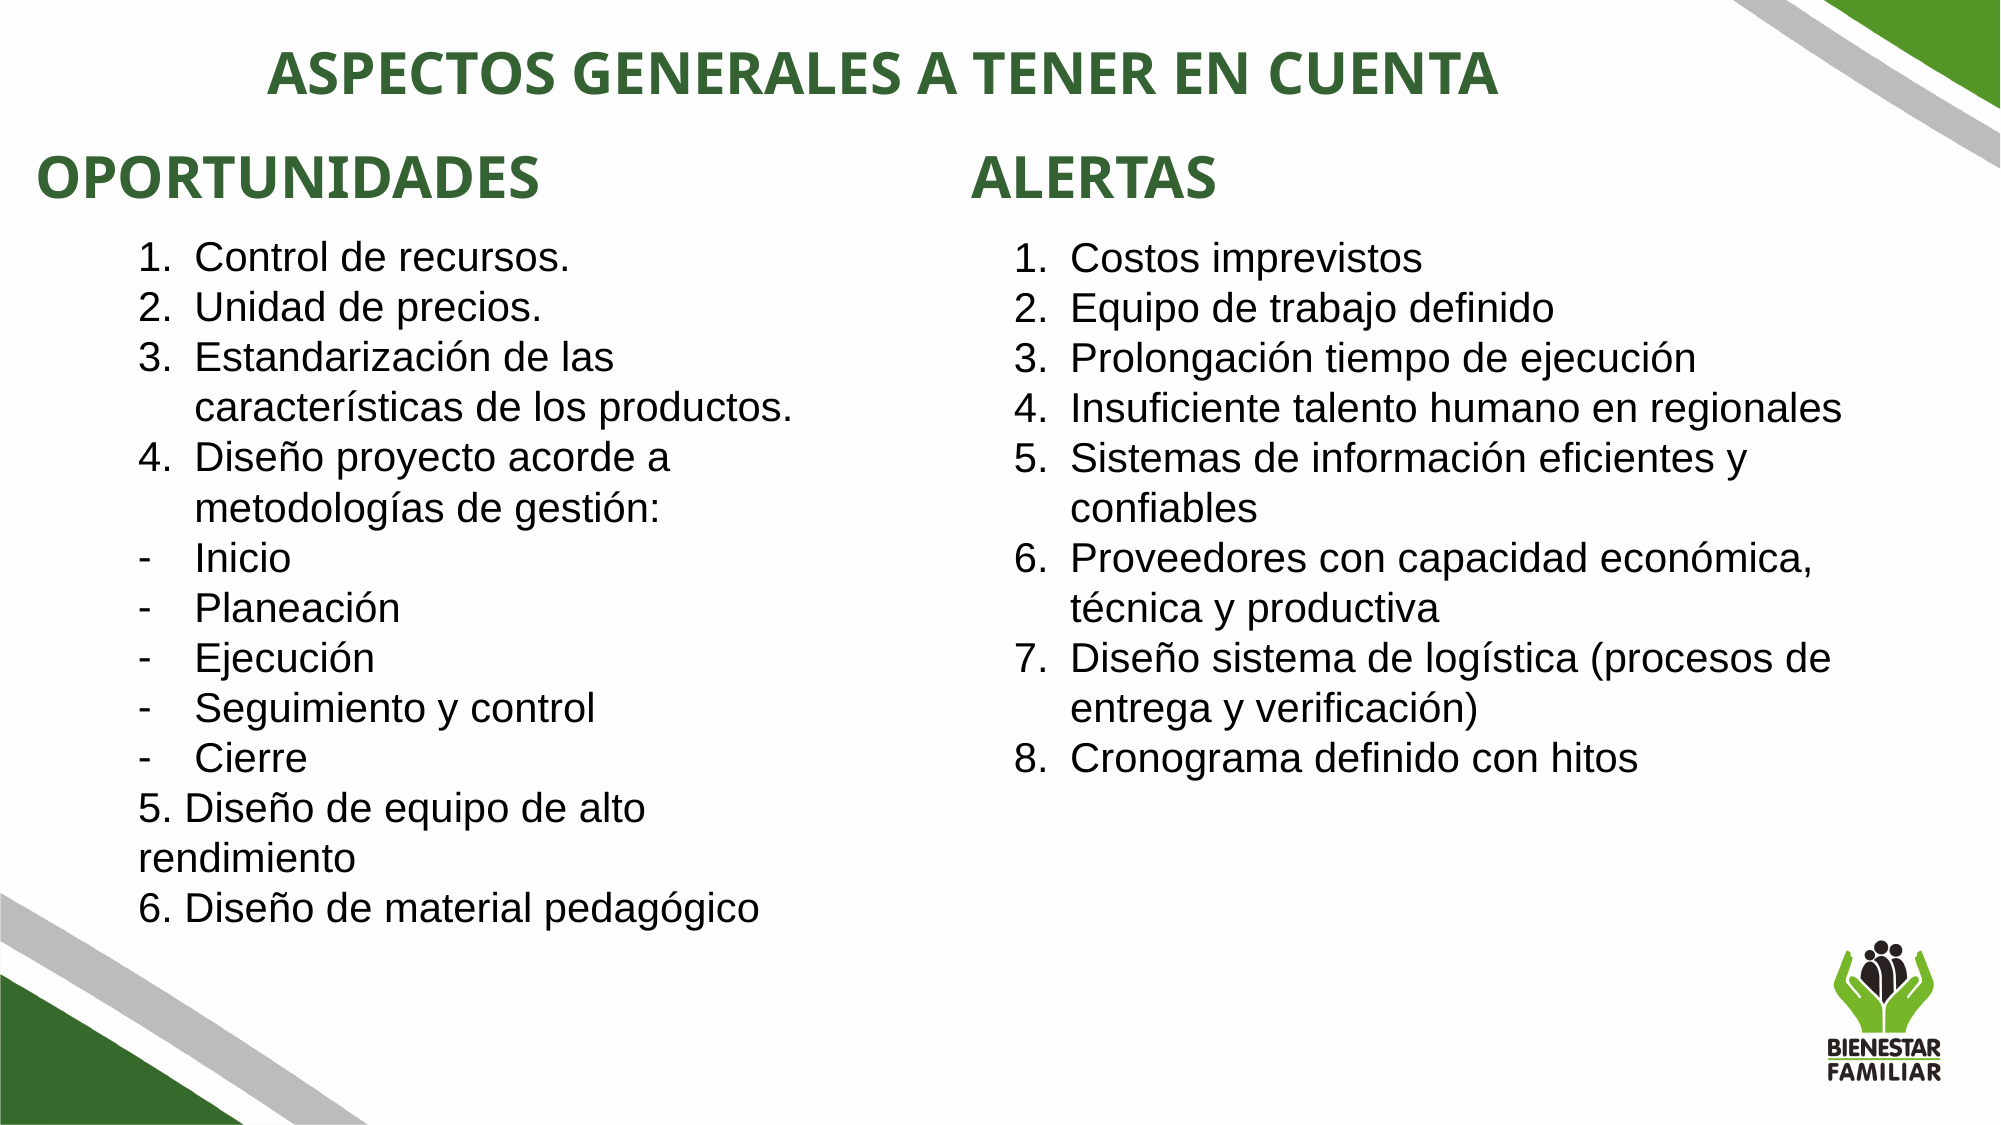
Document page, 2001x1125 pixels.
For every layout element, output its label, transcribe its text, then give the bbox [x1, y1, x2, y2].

text_box Control de recursos. Unidad de precios. Estandarización de las características de los productos. Diseño proyecto acorde a metodologías de gestión: Inicio Planeación Ejecución Seguimiento y control Cierre 5. Diseño de equipo de alto rendimiento 6. Diseño de material pedagógico [123, 222, 887, 938]
text_box Costos imprevistos Equipo de trabajo definido Prolongación tiempo de ejecución Insuficiente talento humano en regionales Sistemas de información eficientes y confiables Proveedores con capacidad económica, técnica y productiva Diseño sistema de logística (procesos de entrega y verificación) Cronograma definido con hitos [999, 223, 1907, 839]
text_box OPORTUNIDADES [20, 140, 619, 219]
text_box ASPECTOS GENERALES A TENER EN CUENTA [0, 36, 1766, 115]
picture [0, 0, 2001, 1125]
text_box ALERTAS [956, 140, 1555, 219]
